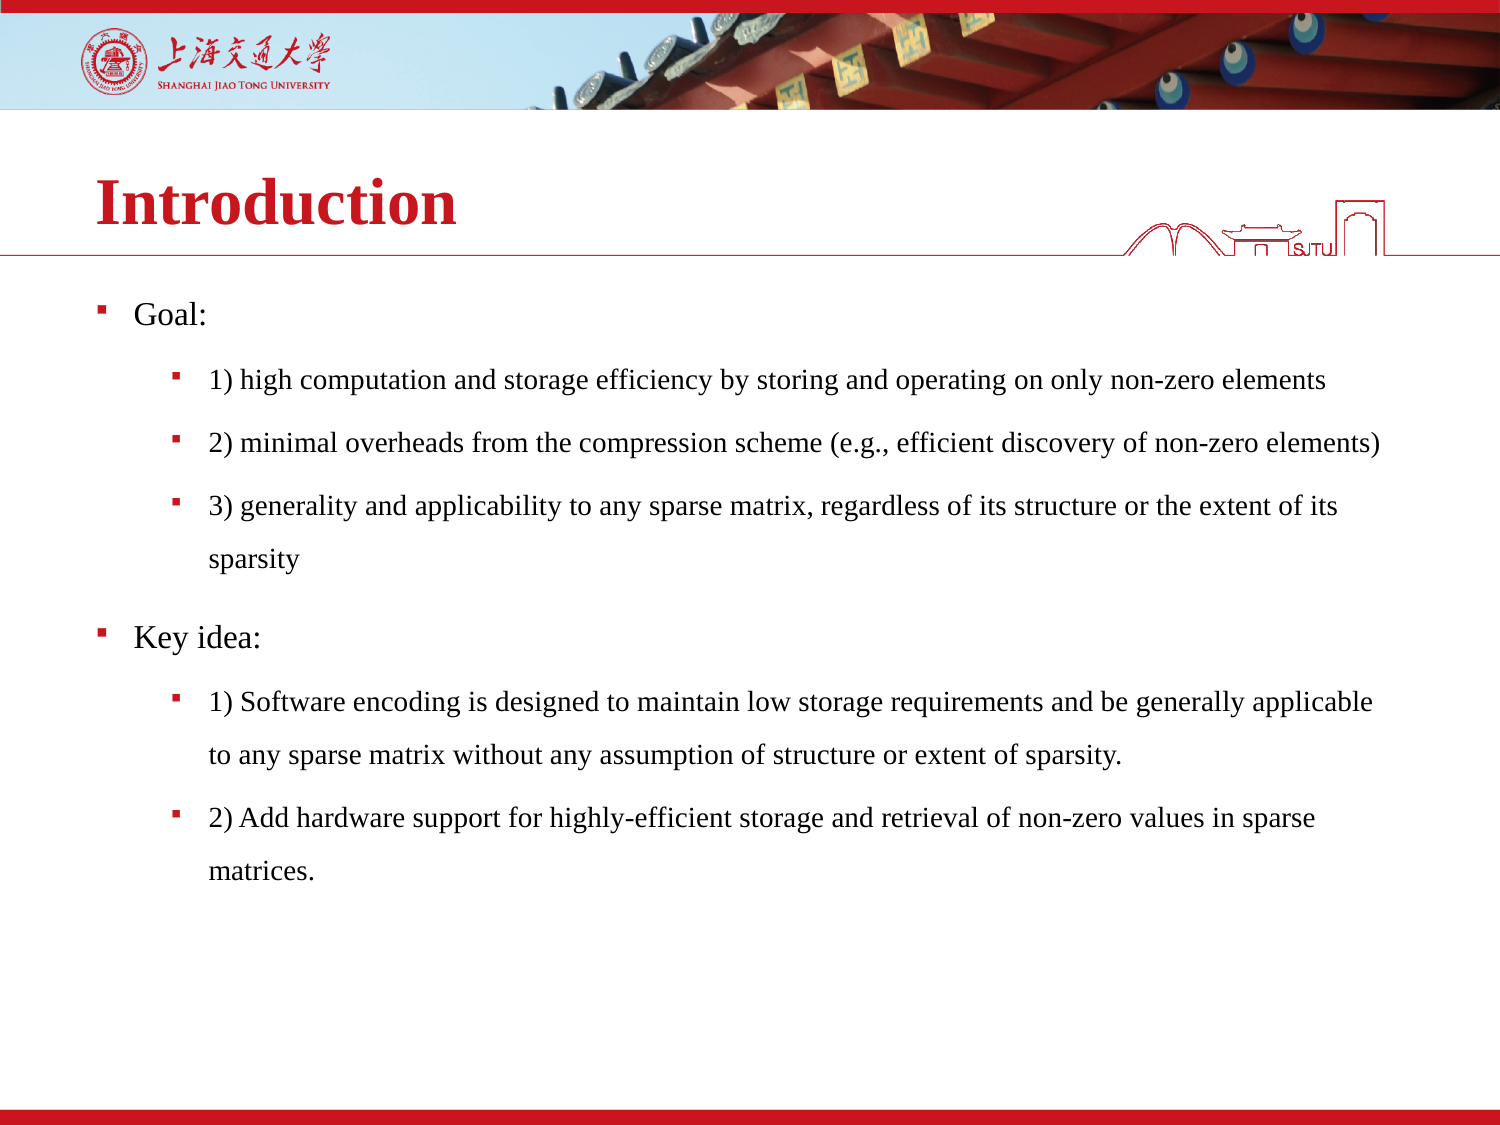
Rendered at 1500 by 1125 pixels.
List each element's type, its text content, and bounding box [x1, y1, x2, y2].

picture [0, 200, 1500, 256]
title Introduction [81, 159, 1455, 254]
picture [0, 0, 1500, 110]
list Goal: 1) high computation and storage efficiency by storing and operating on only non-zero elements 2) minimal overheads from the compression scheme (e.g., efficient discovery of non-zero elements) 3) generality and applicability to any sparse matrix, regardless of its structure or the extent of its sparsity Key idea: 1) Software encoding is designed to maintain low storage requirements and be generally applicable to any sparse matrix without any assumption of structure or extent of sparsity. 2) Add hardware support for highly-efficient storage and retrieval of non-zero values in sparse matrices. [81, 265, 1406, 996]
